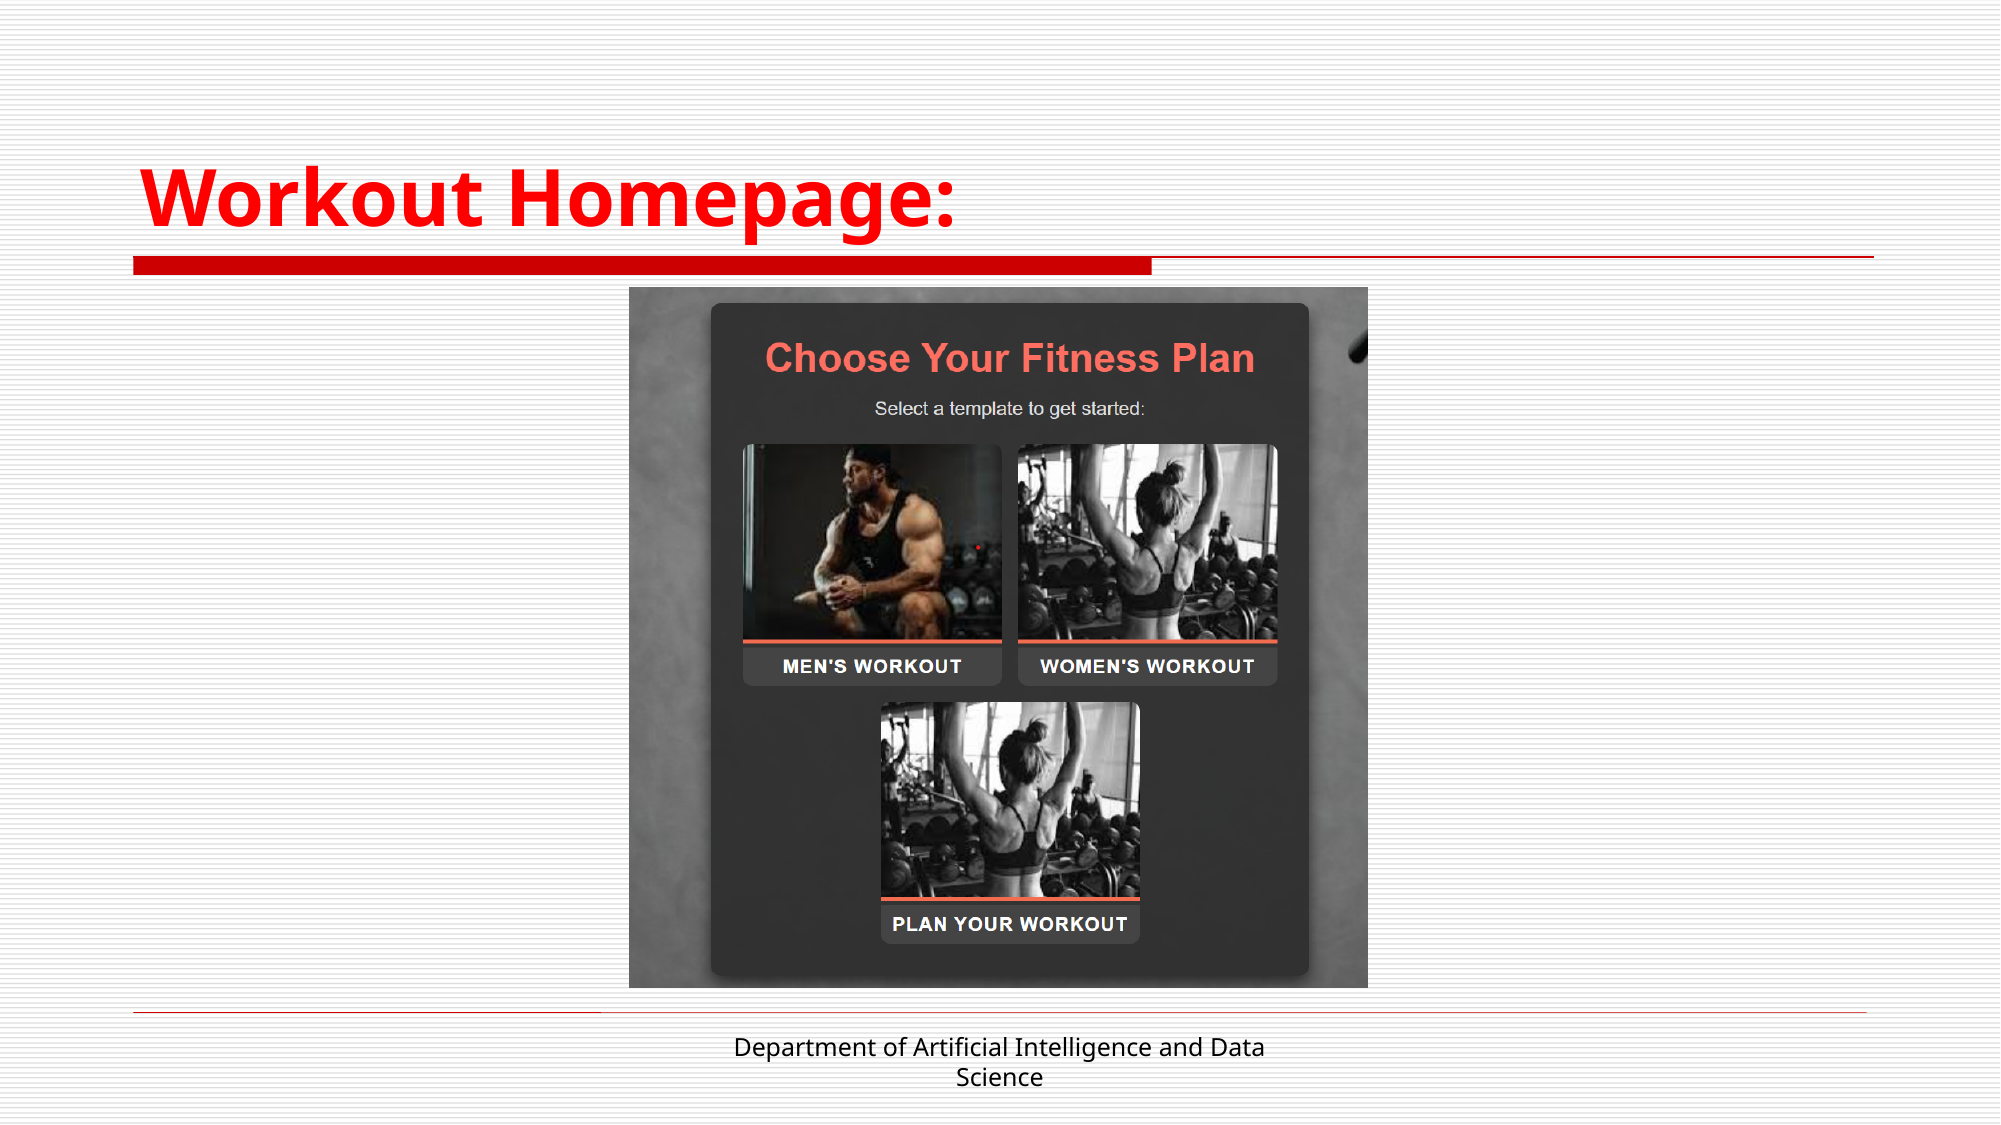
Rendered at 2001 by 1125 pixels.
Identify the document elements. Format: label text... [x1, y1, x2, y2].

slide_number [133, 1024, 567, 1103]
title Workout Homepage: [125, 50, 1876, 250]
picture [0, 0, 2001, 1125]
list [629, 287, 1369, 988]
footer Department of Artificial Intelligence and Data Science [683, 1024, 1317, 1103]
slide_number [1433, 1024, 1867, 1103]
